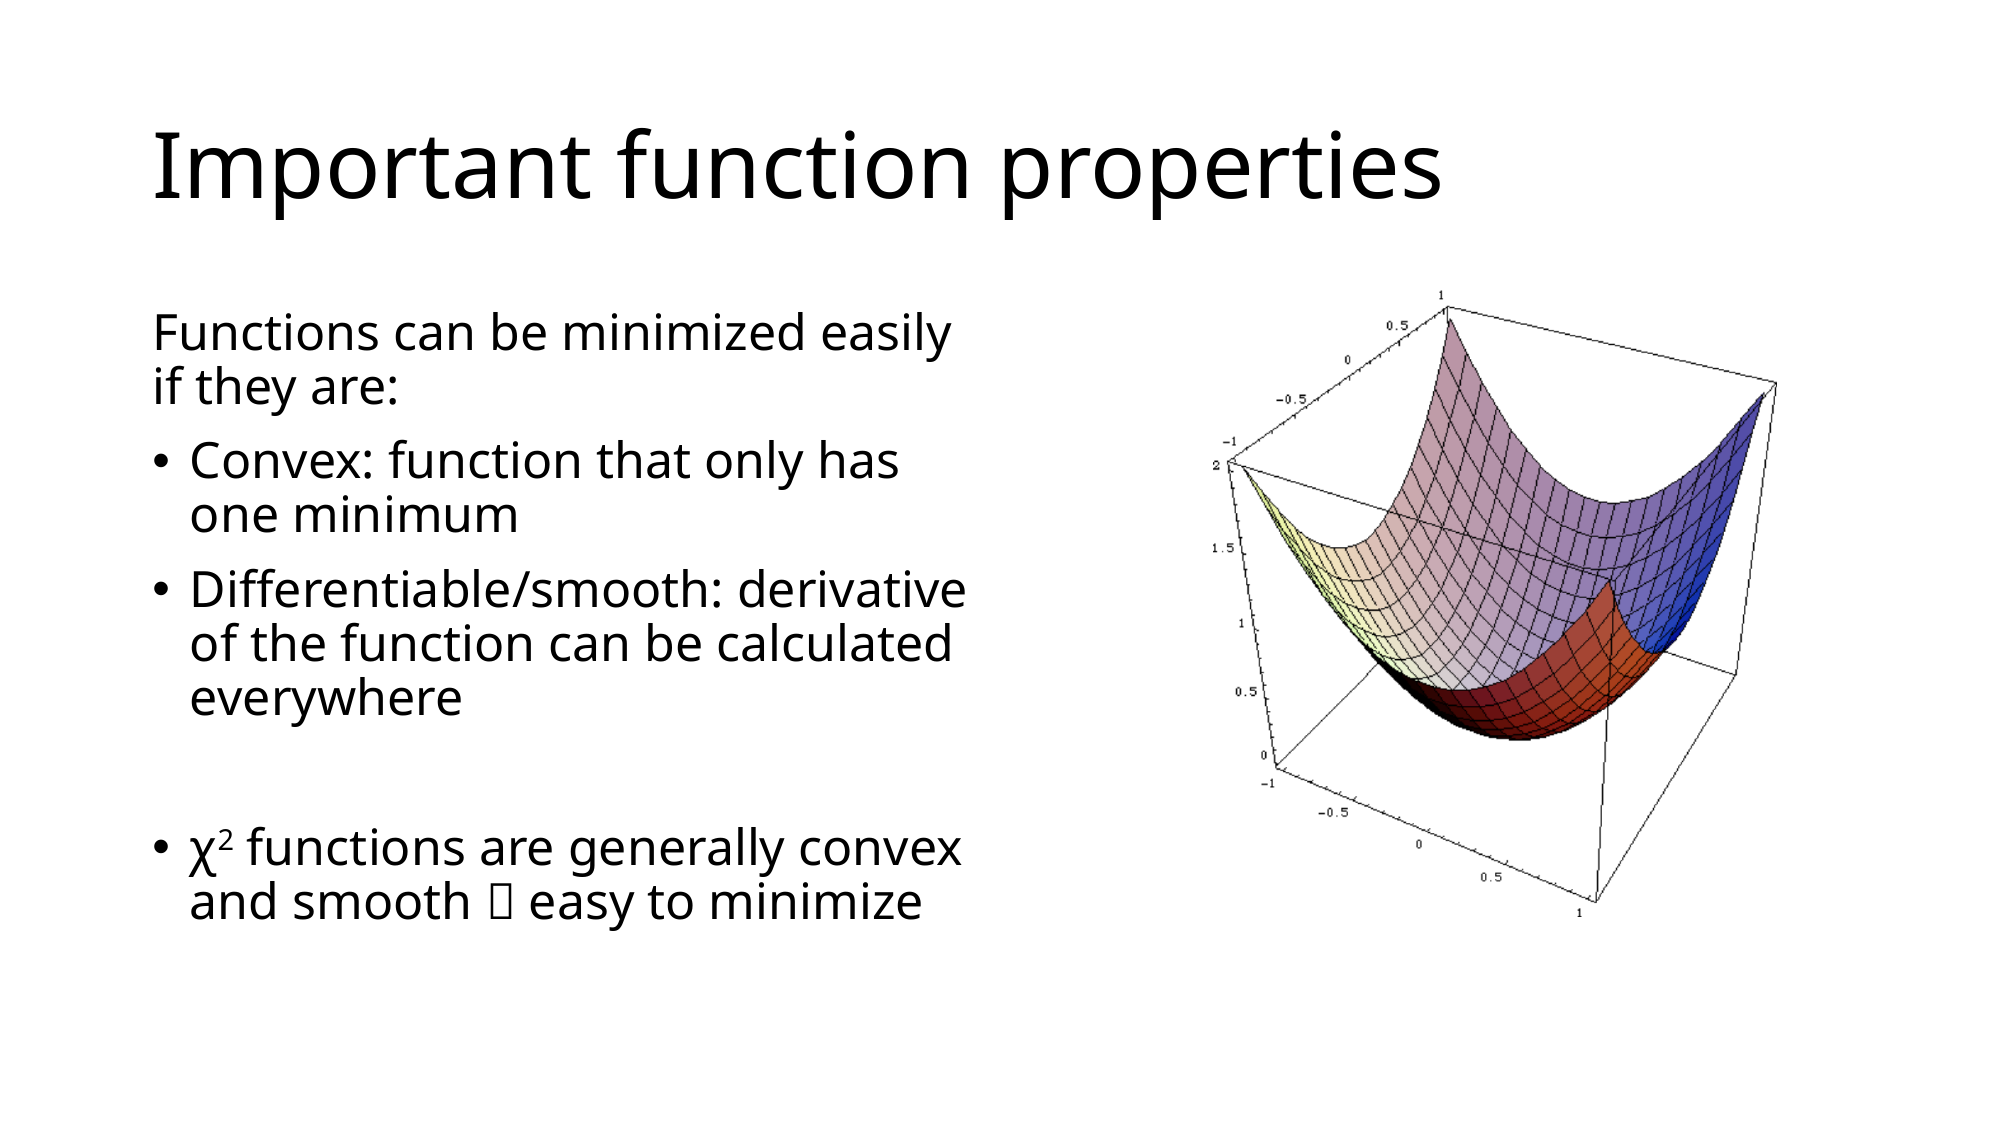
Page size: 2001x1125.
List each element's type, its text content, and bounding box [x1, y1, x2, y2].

list Functions can be minimized easily if they are: Convex: function that only has one minimum Differentiable/smooth: derivative of the function can be calculated everywhere ꭓ2 functions are generally convex and smooth  easy to minimize [137, 299, 1007, 1014]
title Important function properties [137, 59, 1863, 278]
picture [1142, 276, 1799, 949]
